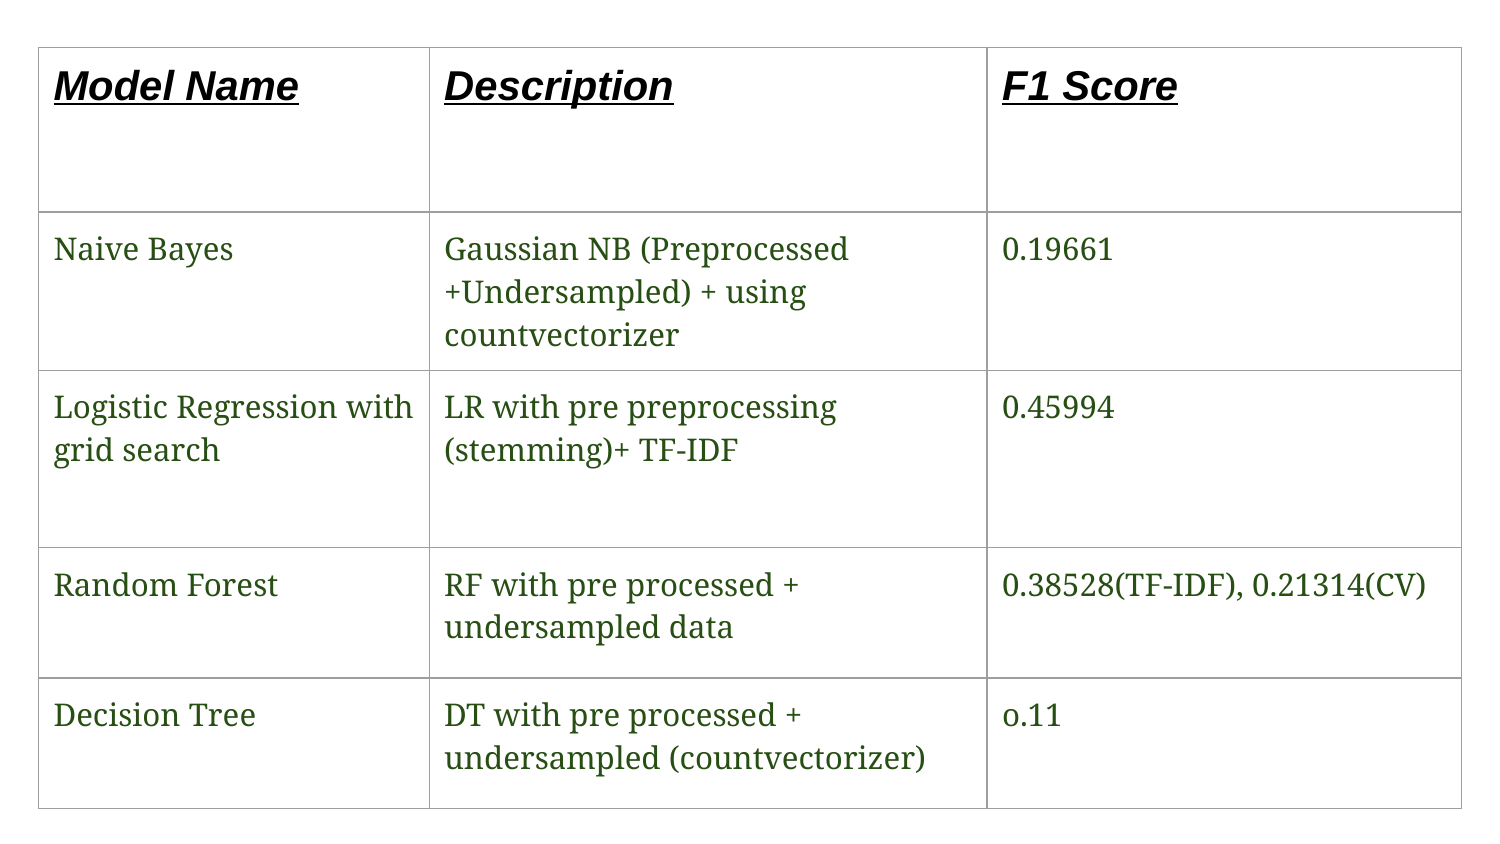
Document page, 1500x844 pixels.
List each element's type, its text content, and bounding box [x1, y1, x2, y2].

table_cell Naive Bayes [39, 213, 429, 370]
table_cell RF with pre processed + undersampled data [430, 548, 986, 677]
table_cell Logistic Regression with grid search [39, 371, 429, 547]
table_cell 0.38528(TF-IDF), 0.21314(CV) [988, 548, 1461, 677]
table_cell o.11 [988, 679, 1461, 808]
table_header F1 Score [988, 48, 1461, 211]
table_cell Random Forest [39, 548, 429, 677]
table_cell Gaussian NB (Preprocessed +Undersampled) + using countvectorizer [430, 213, 986, 370]
table_cell DT with pre processed + undersampled (countvectorizer) [430, 679, 986, 808]
table_header Description [430, 48, 986, 211]
table_cell 0.19661 [988, 213, 1461, 370]
table_cell 0.45994 [988, 371, 1461, 547]
table_header Model Name [39, 48, 429, 211]
table_cell LR with pre preprocessing (stemming)+ TF-IDF [430, 371, 986, 547]
table_cell Decision Tree [39, 679, 429, 808]
